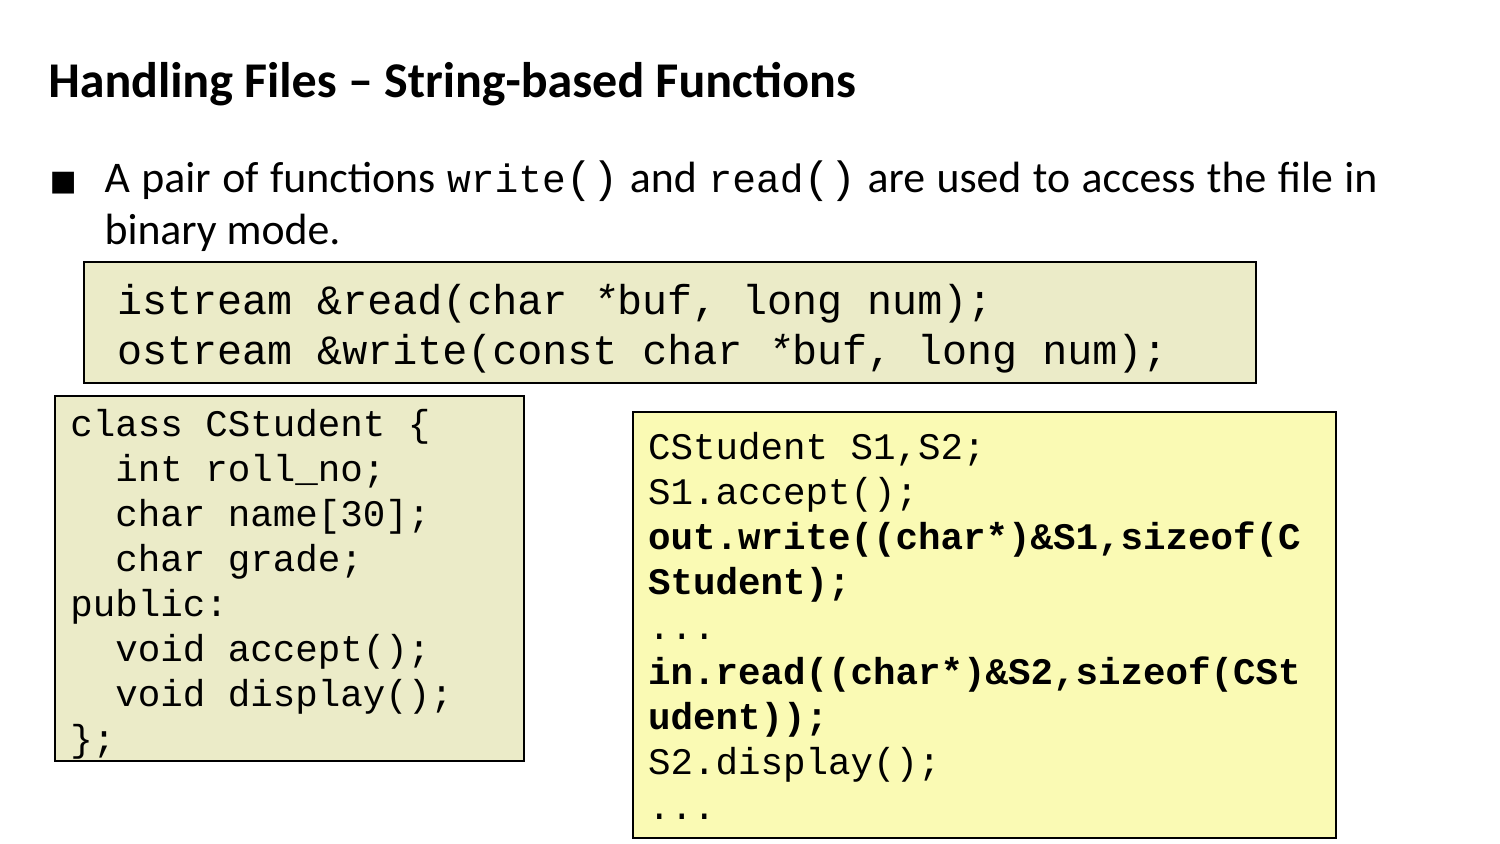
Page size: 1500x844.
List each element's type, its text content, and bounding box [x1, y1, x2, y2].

text_box Handling Files – String-based Functions [33, 14, 1331, 140]
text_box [55, 261, 1337, 838]
text_box A pair of functions write() and read() are used to access the file in binary mode. [33, 140, 1393, 844]
